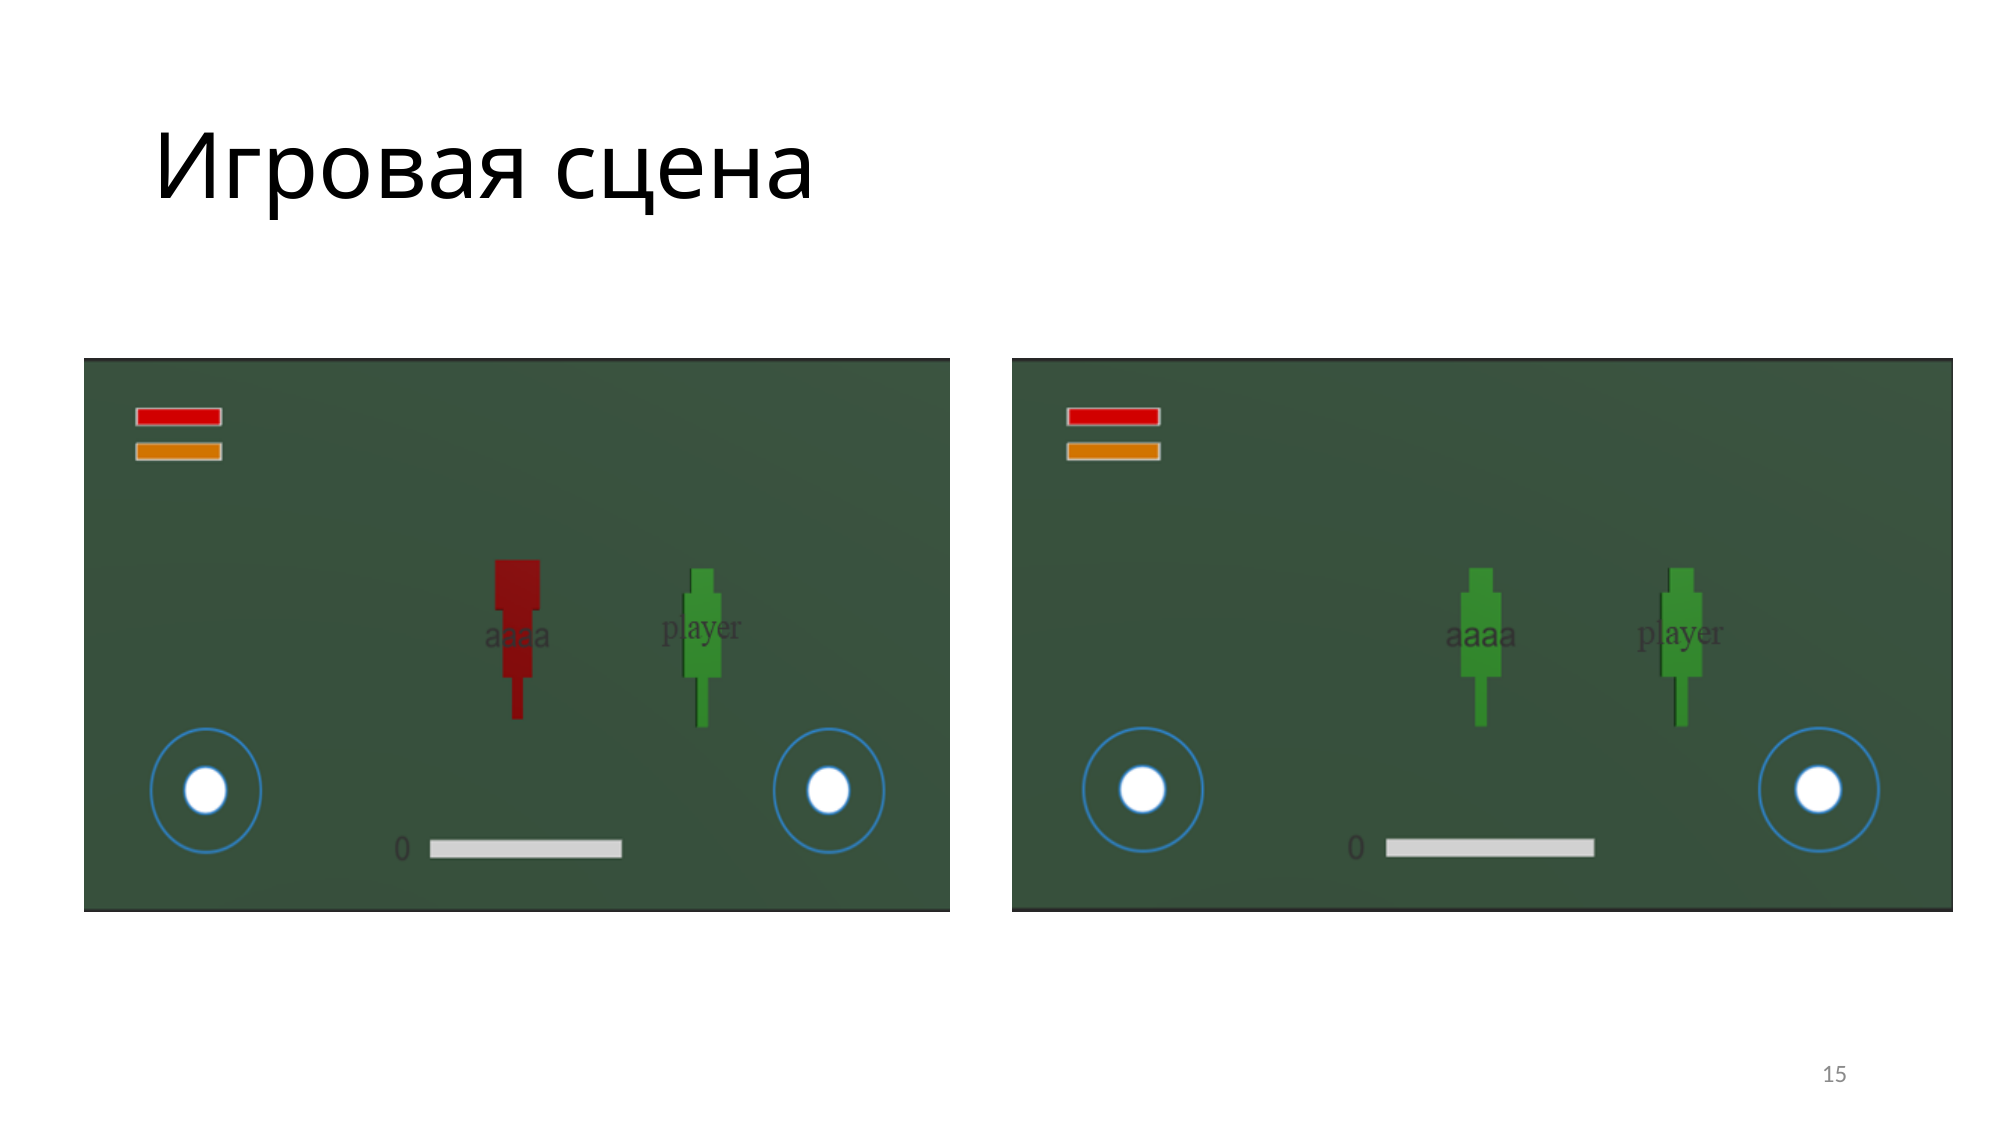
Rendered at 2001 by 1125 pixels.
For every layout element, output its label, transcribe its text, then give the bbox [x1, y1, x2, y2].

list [84, 358, 950, 912]
title Игровая сцена [137, 59, 1863, 278]
picture [1012, 358, 1953, 912]
slide_number 15 [1412, 1042, 1863, 1103]
